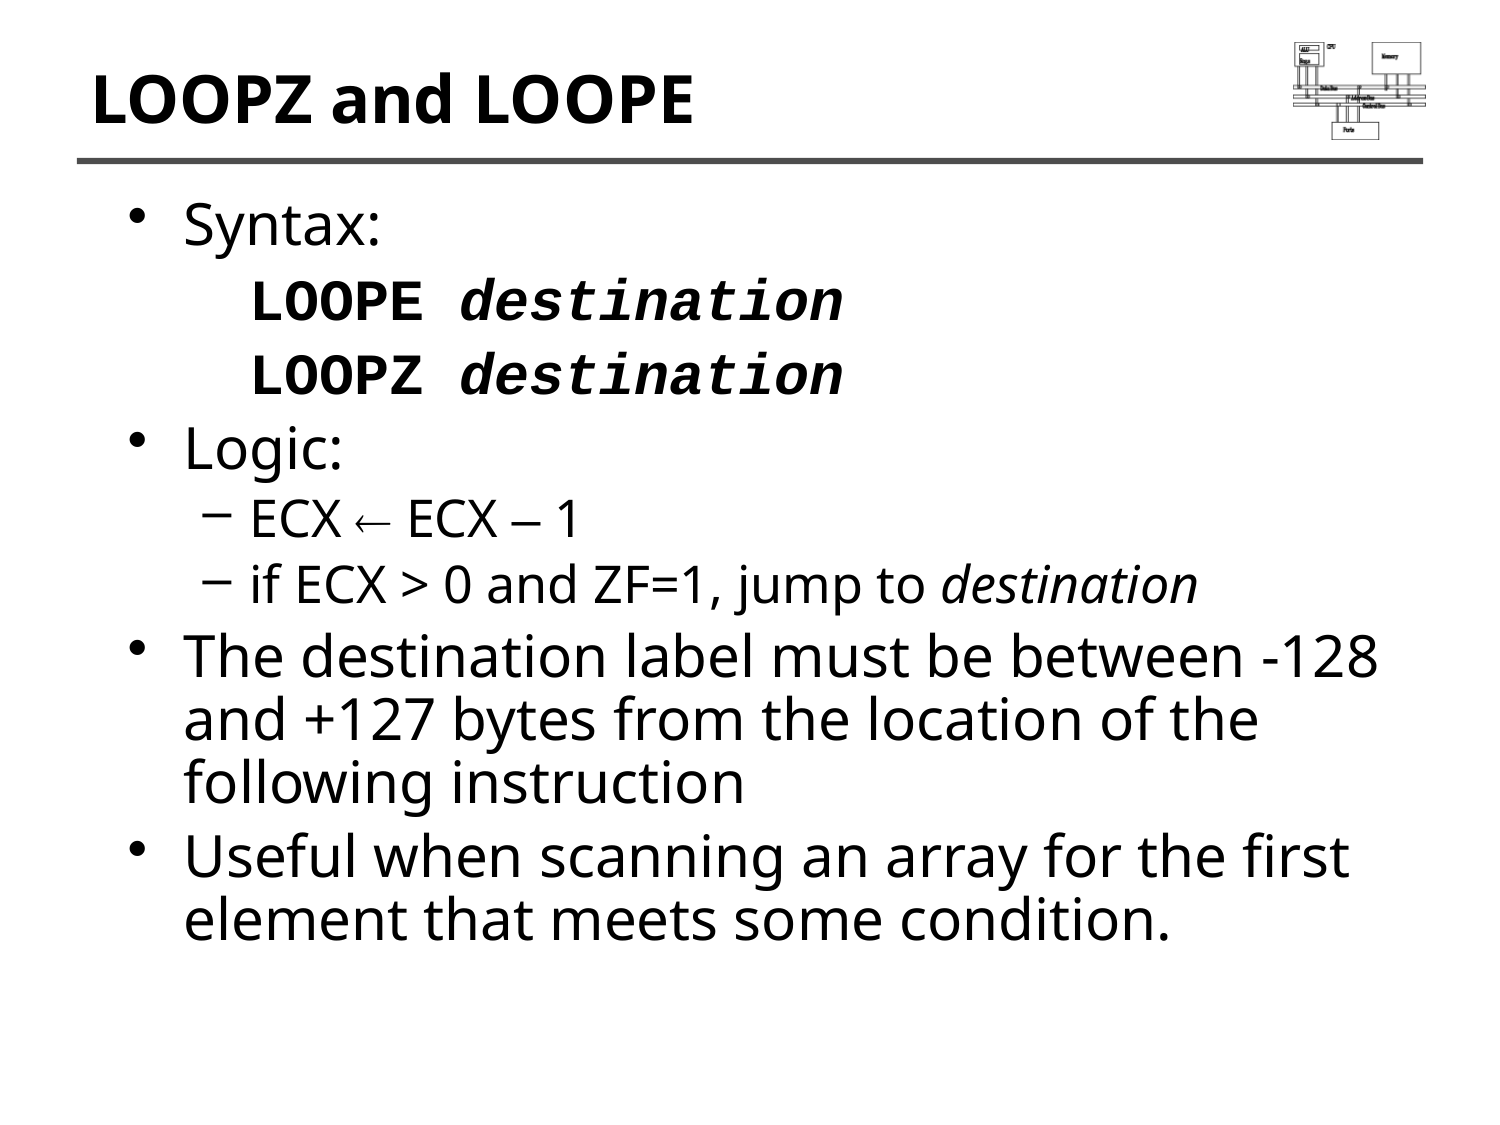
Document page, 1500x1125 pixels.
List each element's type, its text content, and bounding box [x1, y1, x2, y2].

title LOOPZ and LOOPE [74, 44, 1426, 150]
list Syntax: LOOPE destination LOOPZ destination Logic: ECX  ECX – 1 if ECX > 0 and ZF=1, jump to destination The destination label must be between -128 and +127 bytes from the location of the following instruction Useful when scanning an array for the first element that meets some condition. [112, 187, 1413, 1012]
picture [1293, 42, 1430, 140]
